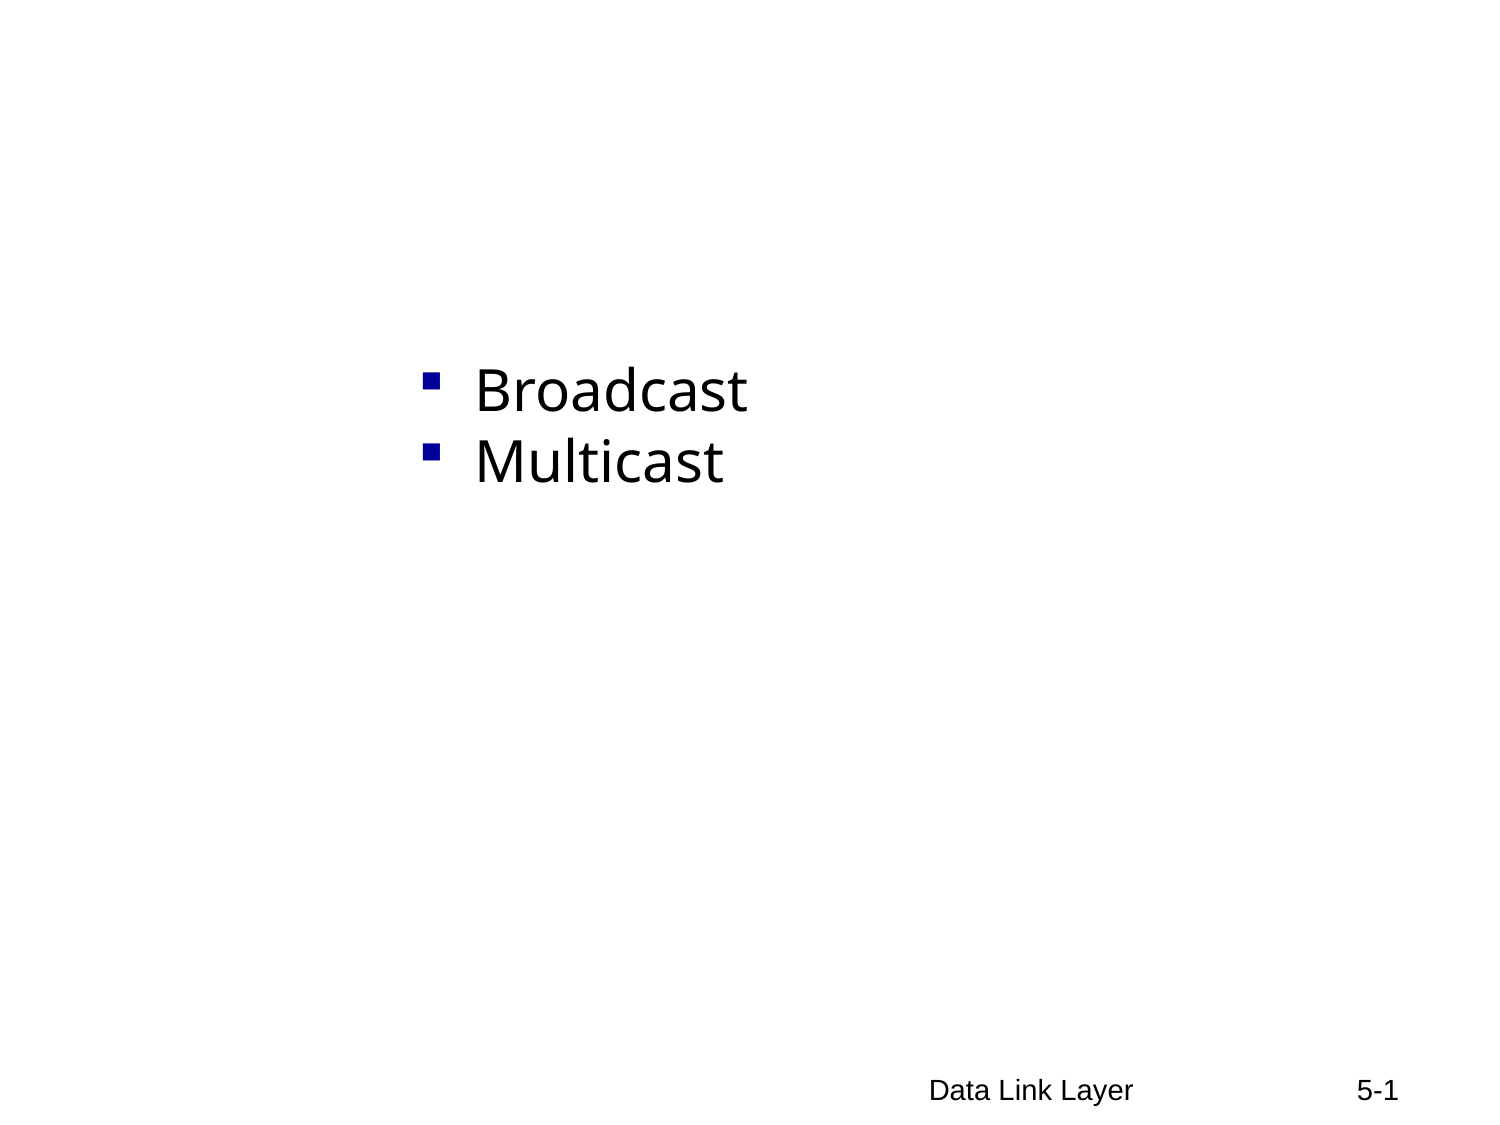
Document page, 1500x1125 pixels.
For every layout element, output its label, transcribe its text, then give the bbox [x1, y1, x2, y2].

slide_number 5-1 [1342, 1064, 1454, 1125]
footer Data Link Layer [914, 1064, 1342, 1125]
list Broadcast Multicast [403, 356, 1238, 528]
